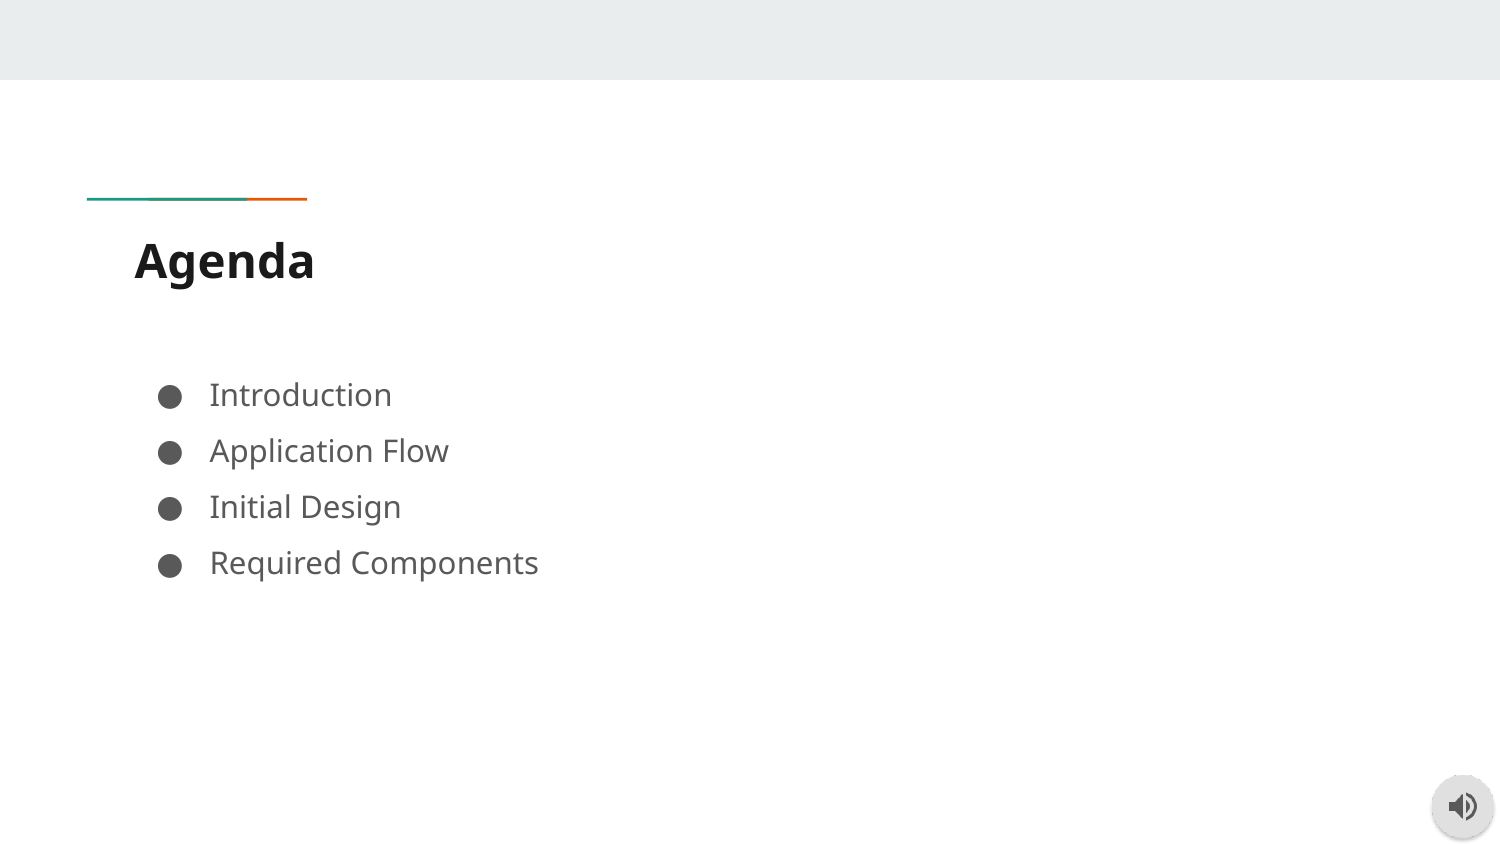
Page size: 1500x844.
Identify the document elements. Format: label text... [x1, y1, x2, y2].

picture [1424, 768, 1500, 844]
title Agenda [119, 216, 1381, 305]
list Introduction Application Flow Initial Design Required Components [119, 341, 1381, 712]
